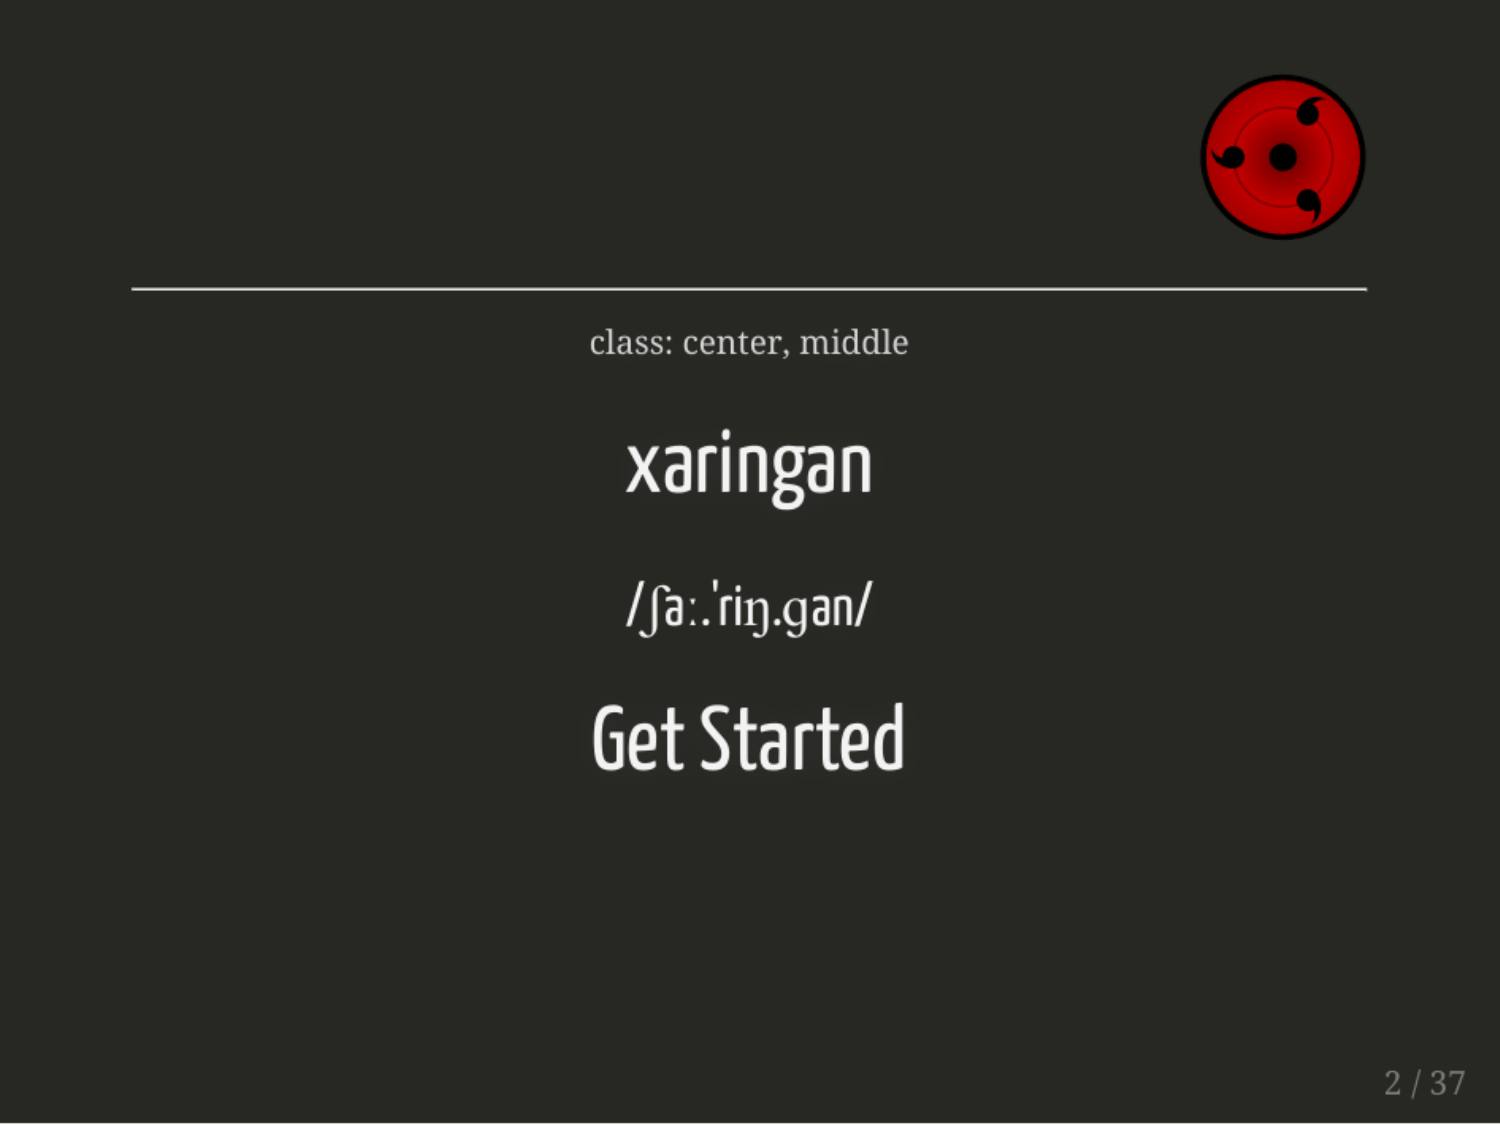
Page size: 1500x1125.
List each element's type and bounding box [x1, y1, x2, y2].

list [0, 0, 1500, 1125]
